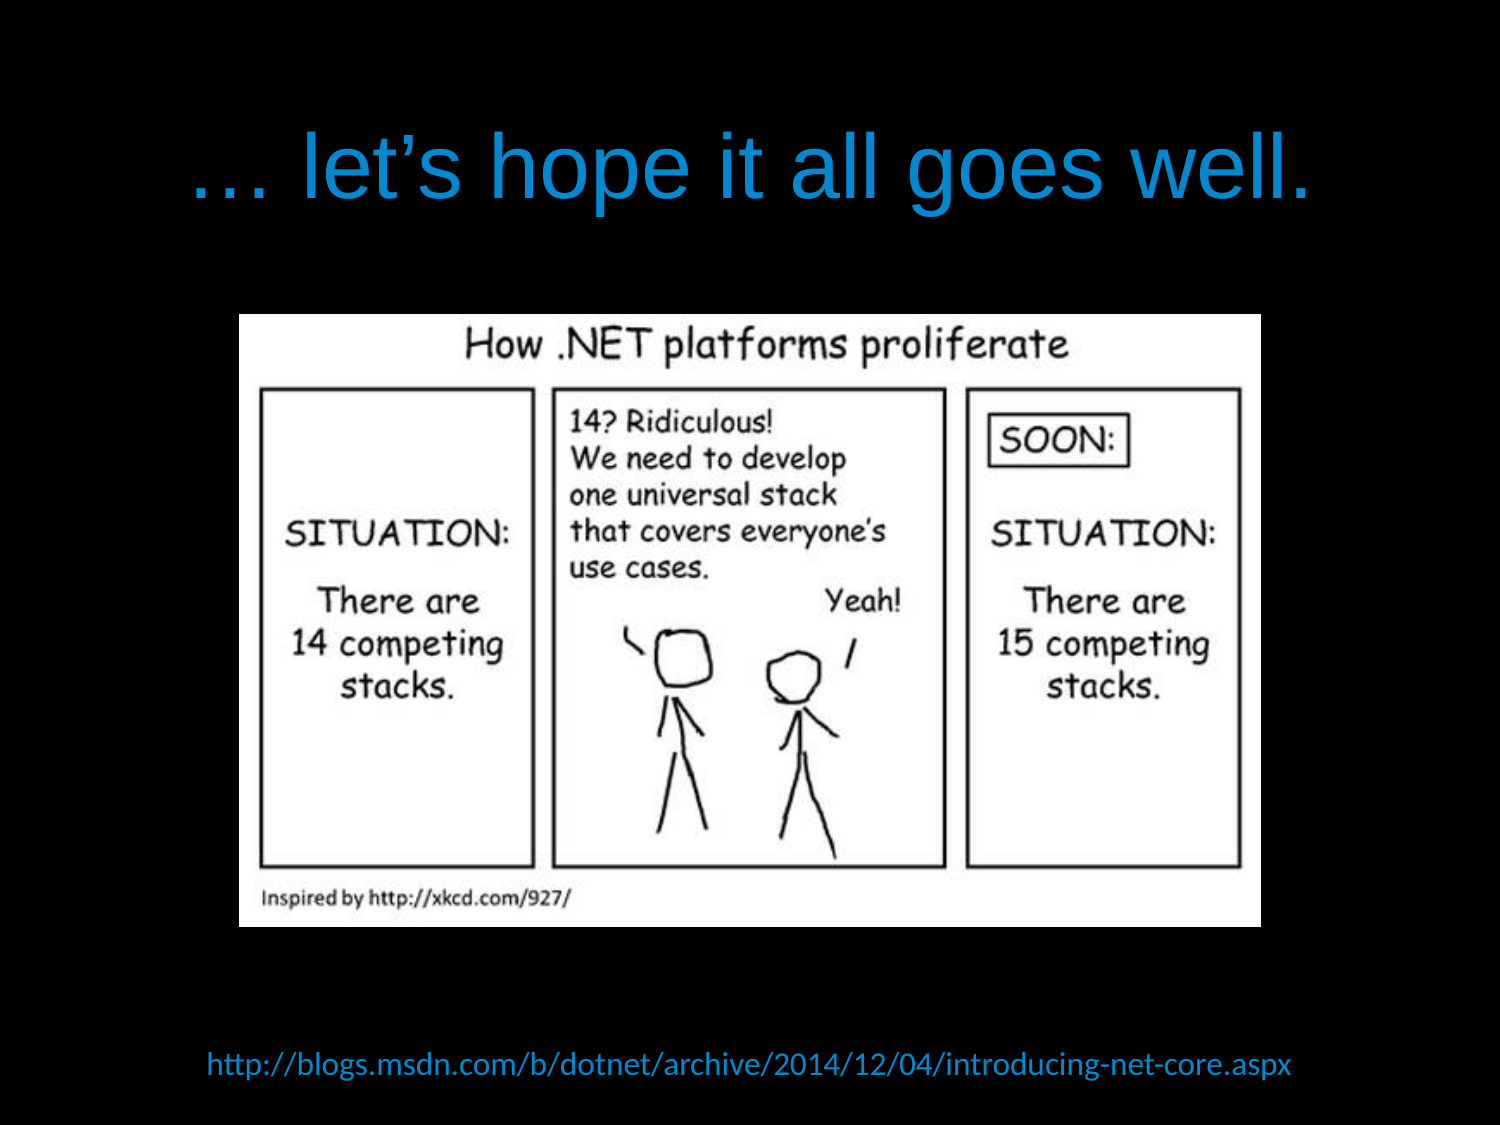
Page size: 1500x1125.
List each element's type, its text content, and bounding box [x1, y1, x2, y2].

title … let’s hope it all goes well. [103, 59, 1397, 278]
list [239, 314, 1261, 927]
text_box http://blogs.msdn.com/b/dotnet/archive/2014/12/04/introducing-net-core.aspx [191, 1034, 1309, 1090]
